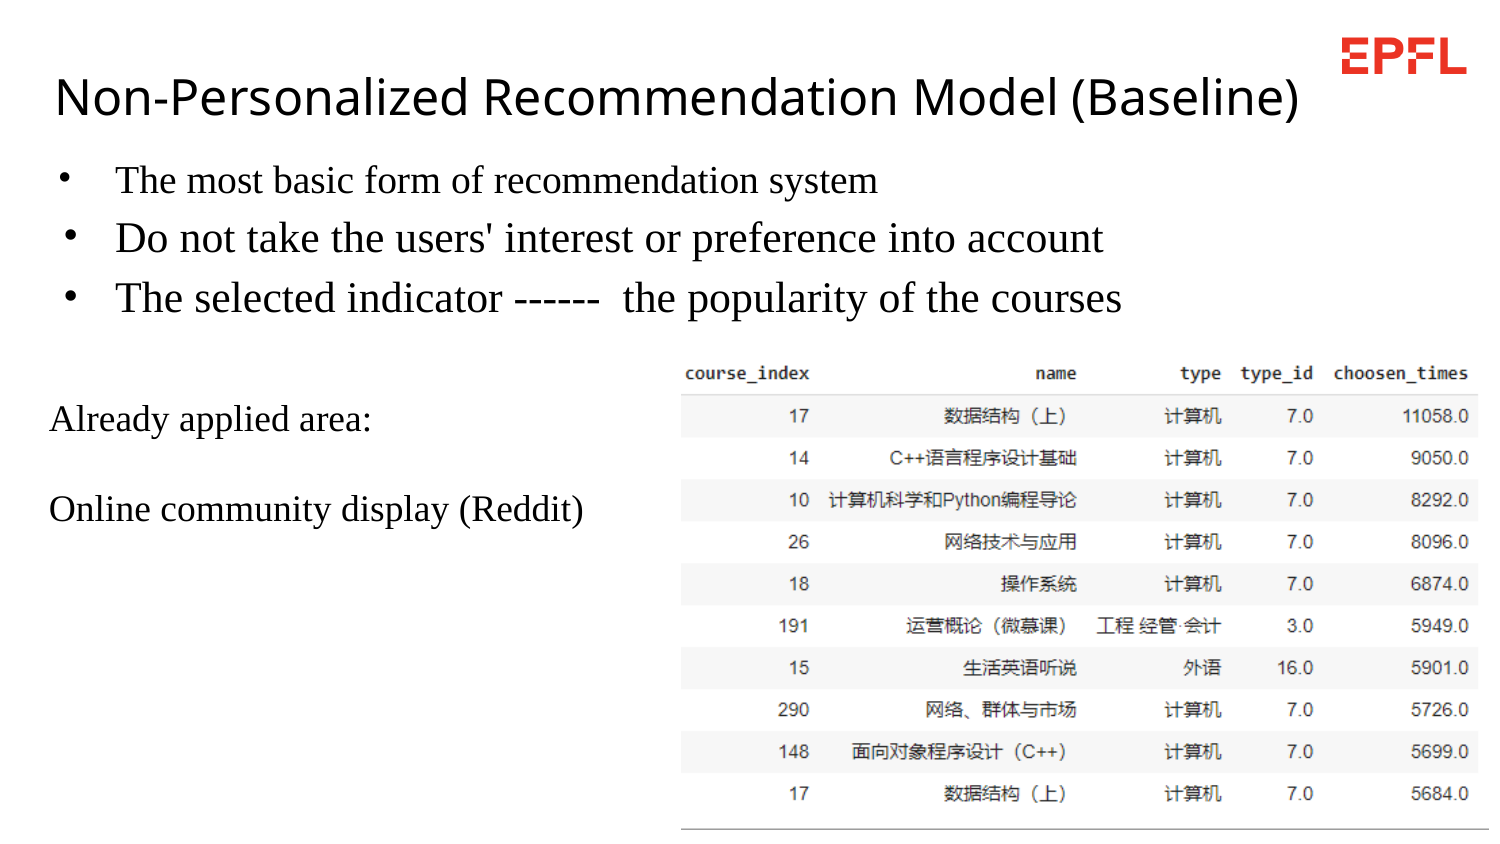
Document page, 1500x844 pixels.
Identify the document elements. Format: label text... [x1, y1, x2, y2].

text_box Already applied area: Online community display (Reddit) [34, 379, 668, 635]
picture [680, 355, 1489, 830]
picture [1336, 25, 1474, 84]
list The most basic form of recommendation system Do not take the users' interest or preference into account The selected indicator ------ the popularity of the courses [29, 140, 1323, 749]
title Non-Personalized Recommendation Model (Baseline) [43, 13, 1338, 177]
